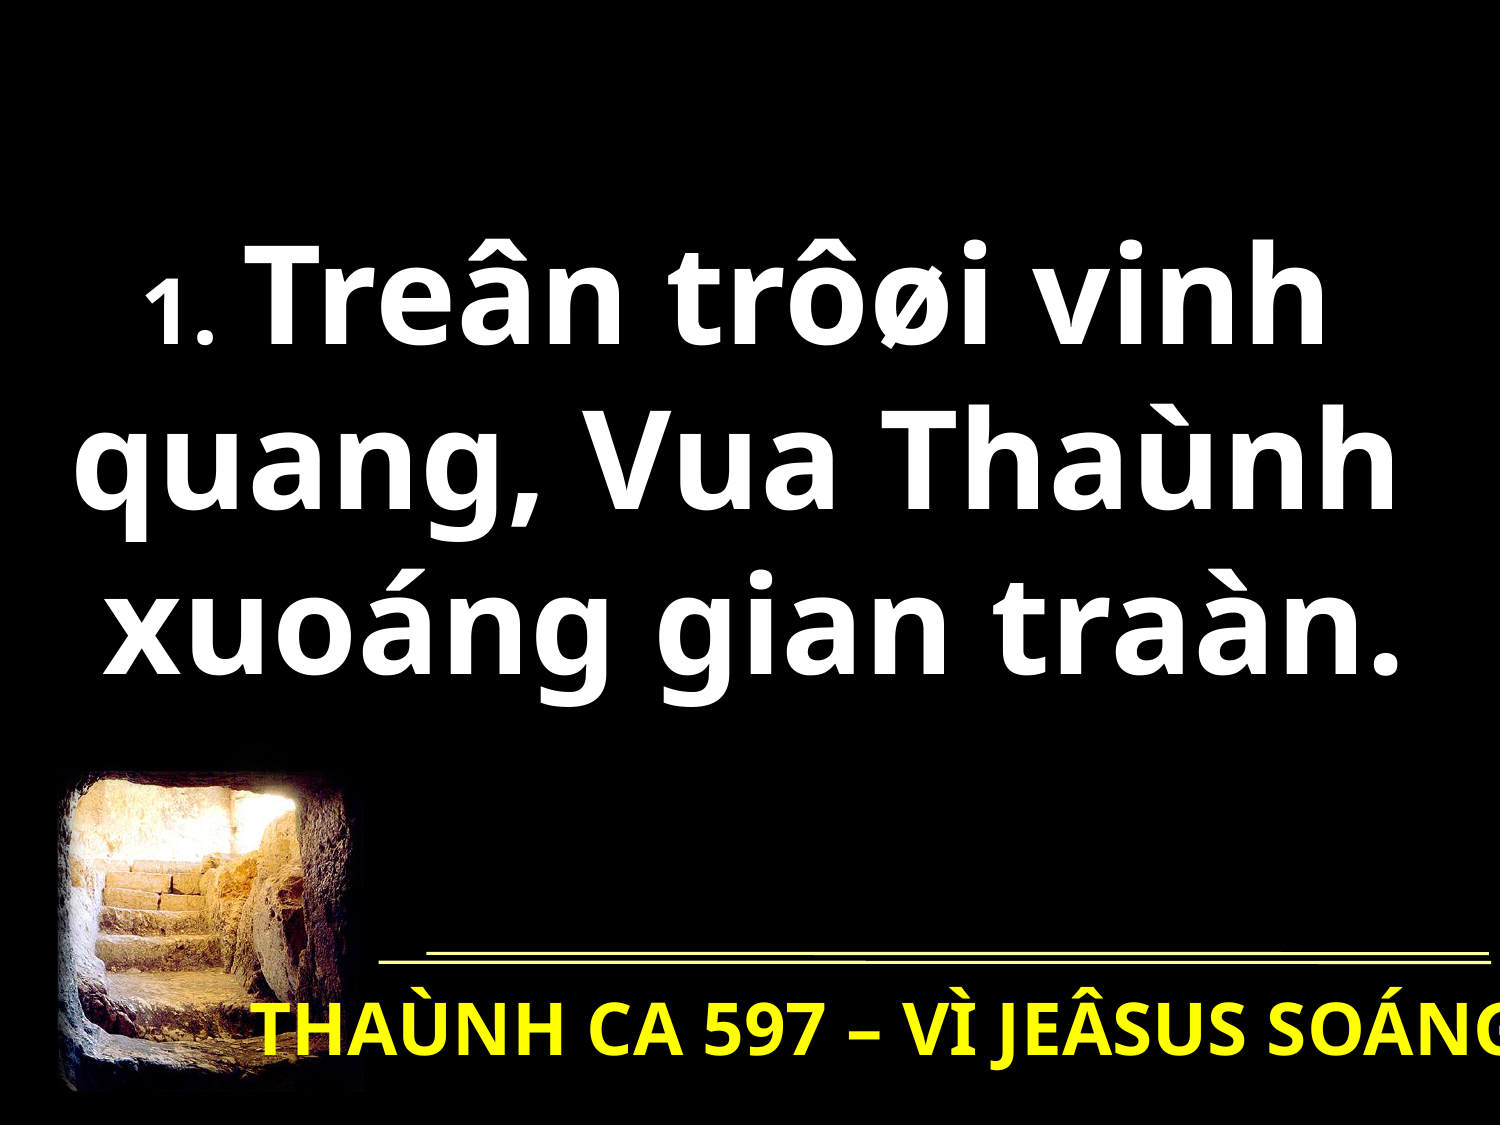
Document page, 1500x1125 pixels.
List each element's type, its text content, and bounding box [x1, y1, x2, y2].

text_box THAÙNH CA 597 – VÌ JEÂSUS SOÁNG [234, 974, 1500, 1078]
text_box 1. Treân trôøi vinh quang, Vua Thaùnh xuoáng gian traàn. [4, 200, 1500, 710]
picture [24, 710, 760, 1125]
